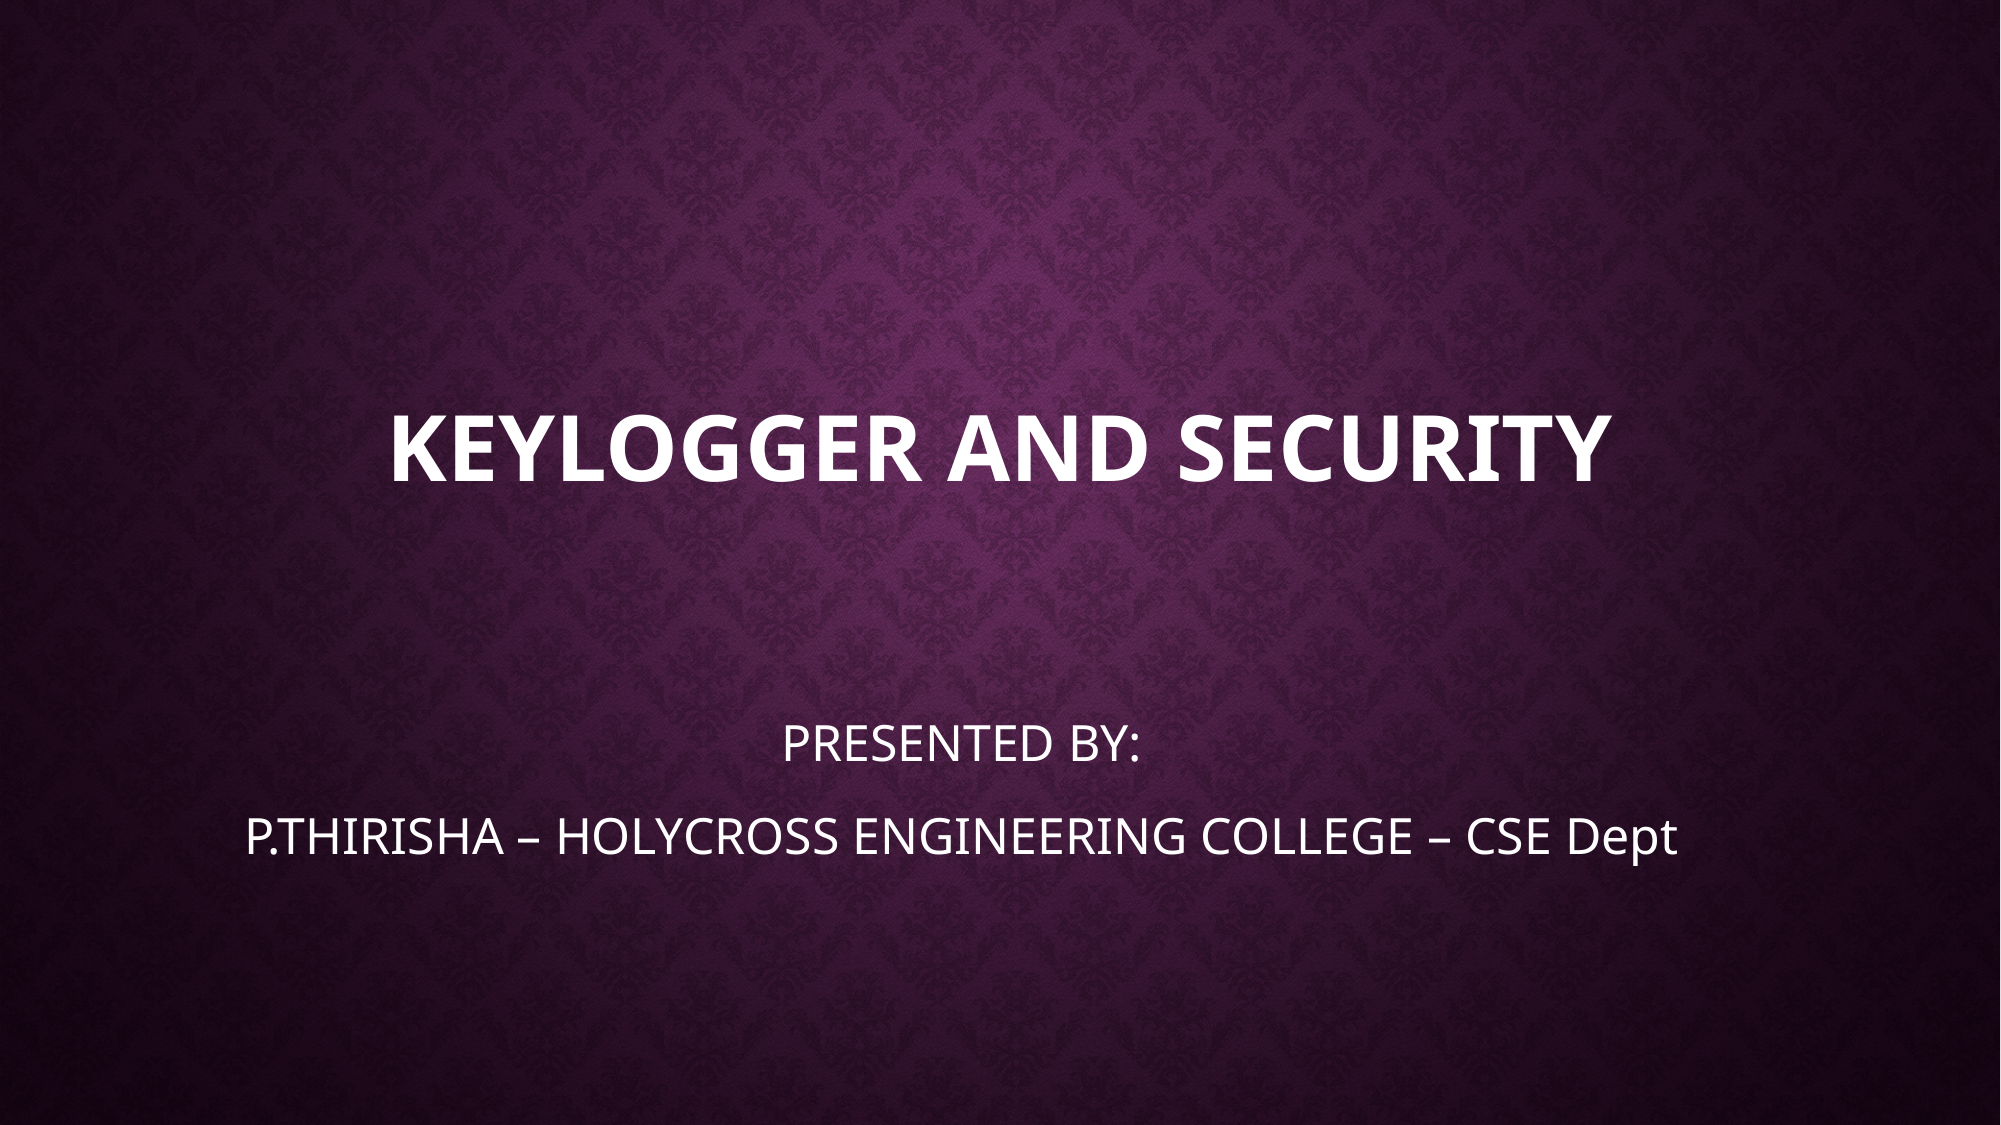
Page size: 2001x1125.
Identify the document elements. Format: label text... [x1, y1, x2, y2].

title Keylogger and security [261, 116, 1739, 509]
subtitle PRESENTED BY: P.THIRISHA – HOLYCROSS ENGINEERING COLLEGE – CSE Dept [223, 691, 1700, 964]
